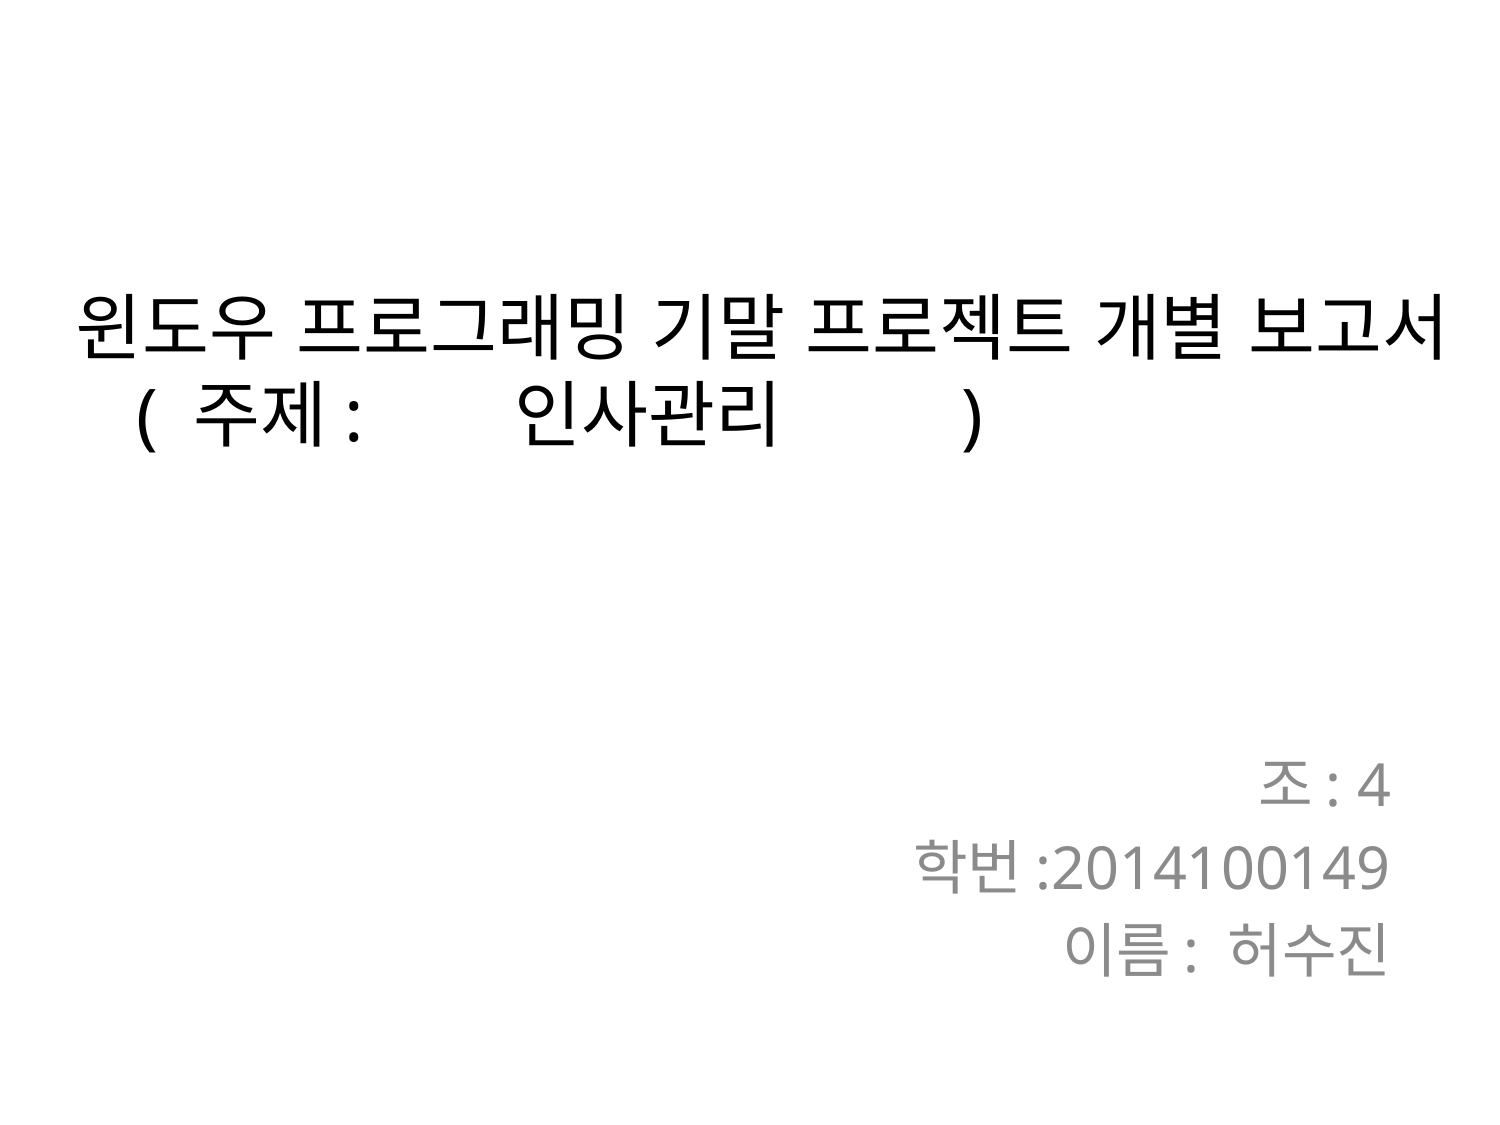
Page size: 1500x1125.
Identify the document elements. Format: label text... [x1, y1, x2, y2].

subtitle 조: 4 학번:2014100149 이름: 허수진 [218, 656, 1407, 992]
title 윈도우 프로그래밍 기말 프로젝트 개별 보고서 ( 주제: 인사관리 ) [23, 234, 1500, 591]
